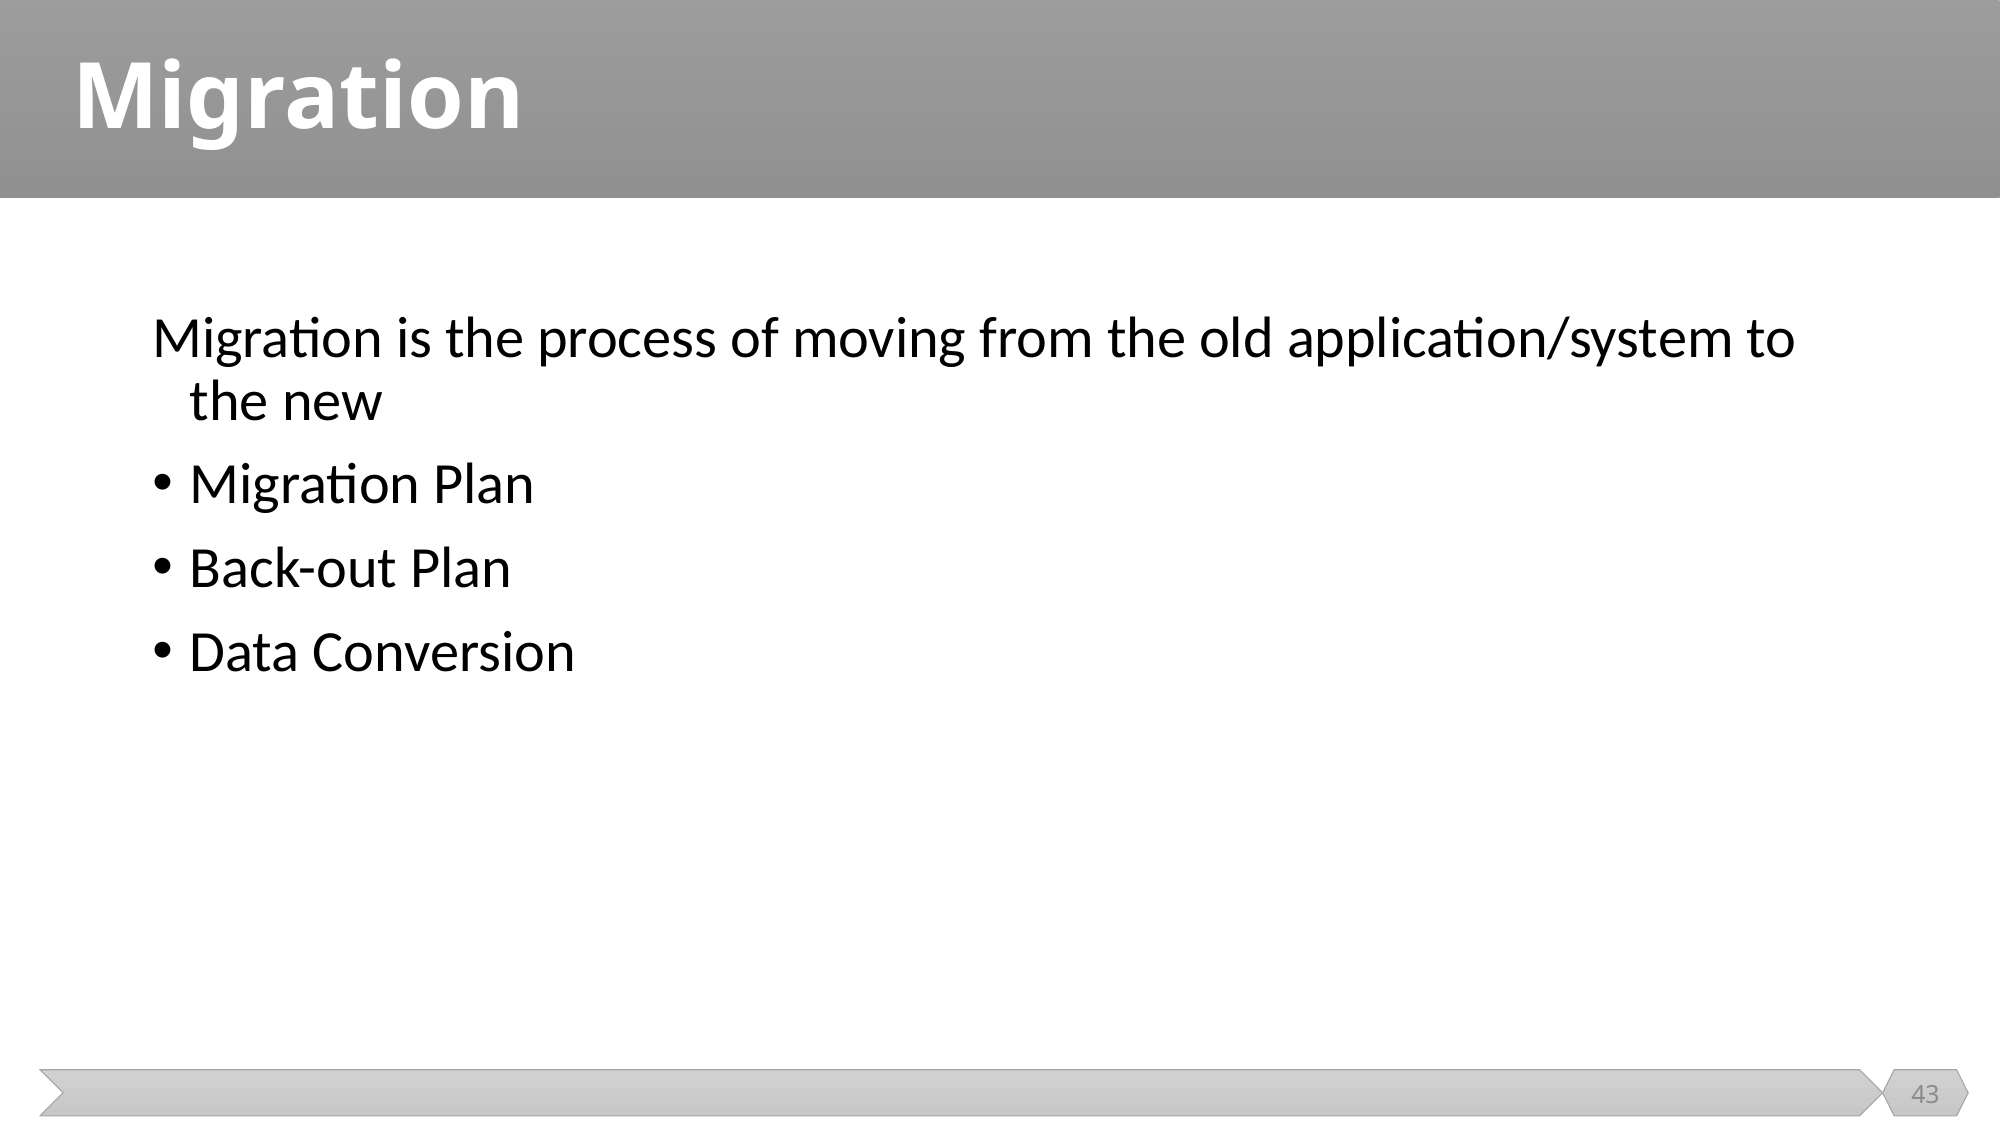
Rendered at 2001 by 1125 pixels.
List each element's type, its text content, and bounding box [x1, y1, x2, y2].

title Migration [56, 0, 1969, 199]
slide_number 43 [1882, 1065, 1969, 1125]
list Migration is the process of moving from the old application/system to the new Migration Plan Back-out Plan Data Conversion [137, 299, 1863, 1014]
